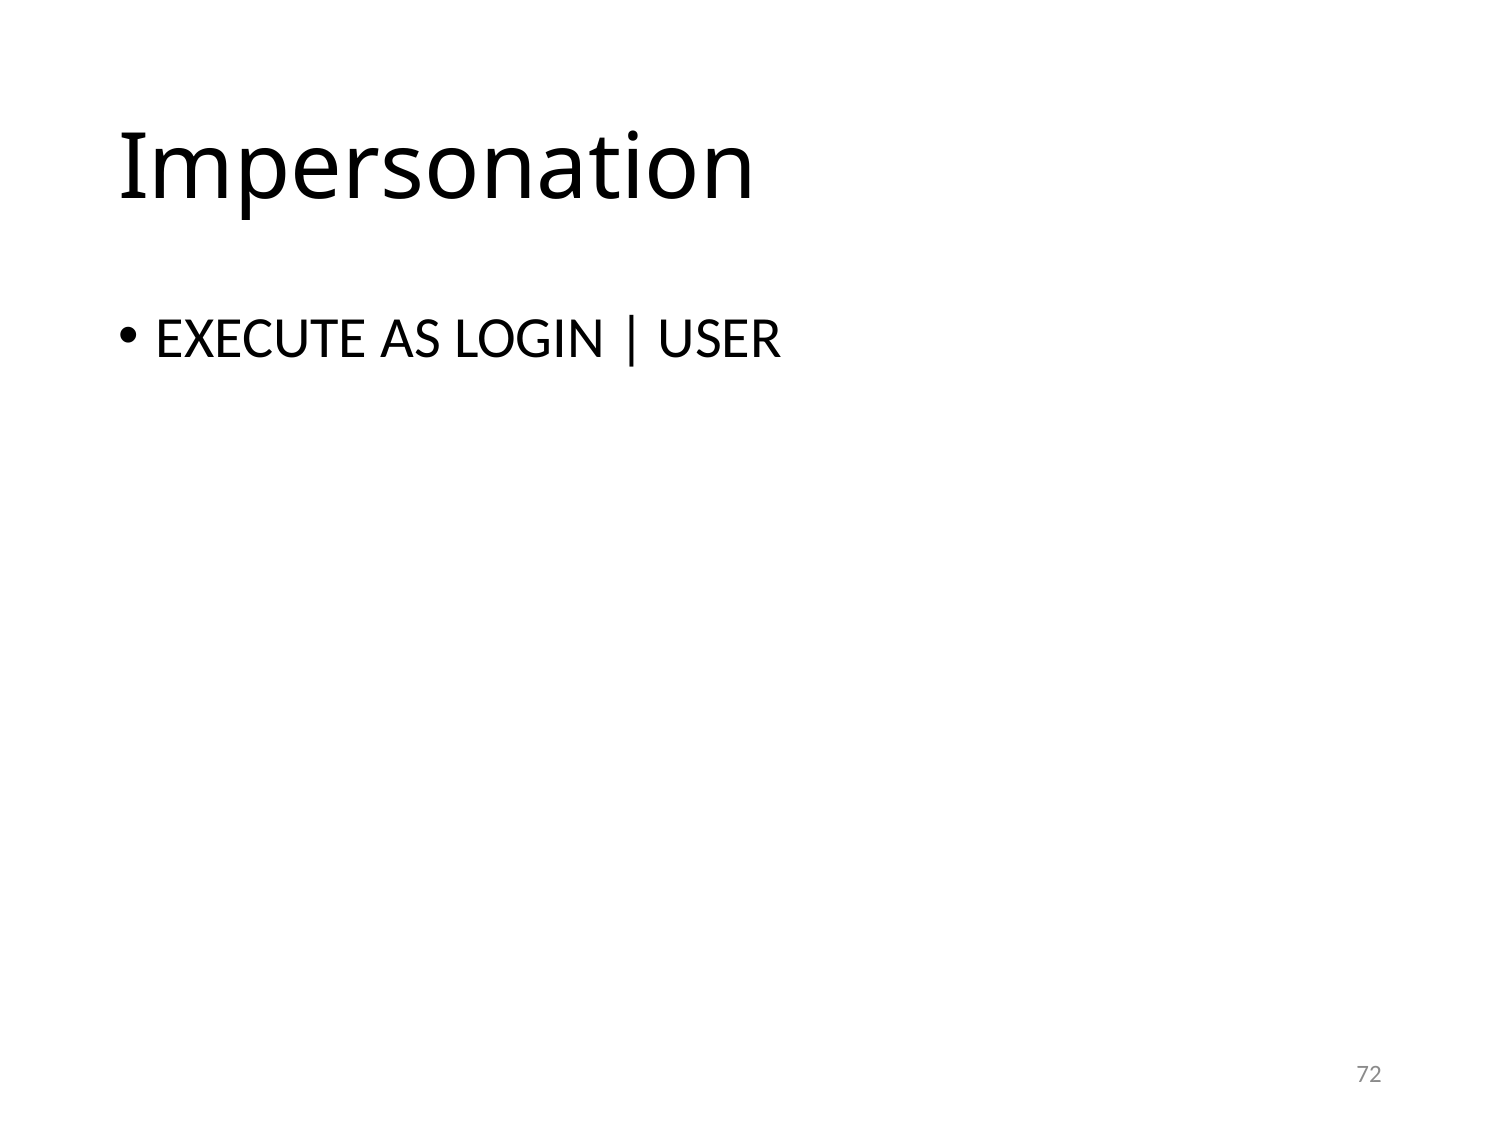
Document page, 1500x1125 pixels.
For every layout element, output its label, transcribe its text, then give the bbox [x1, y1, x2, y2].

title Impersonation [103, 59, 1397, 278]
list EXECUTE AS LOGIN | USER [103, 299, 1397, 1014]
slide_number 72 [1059, 1042, 1397, 1103]
